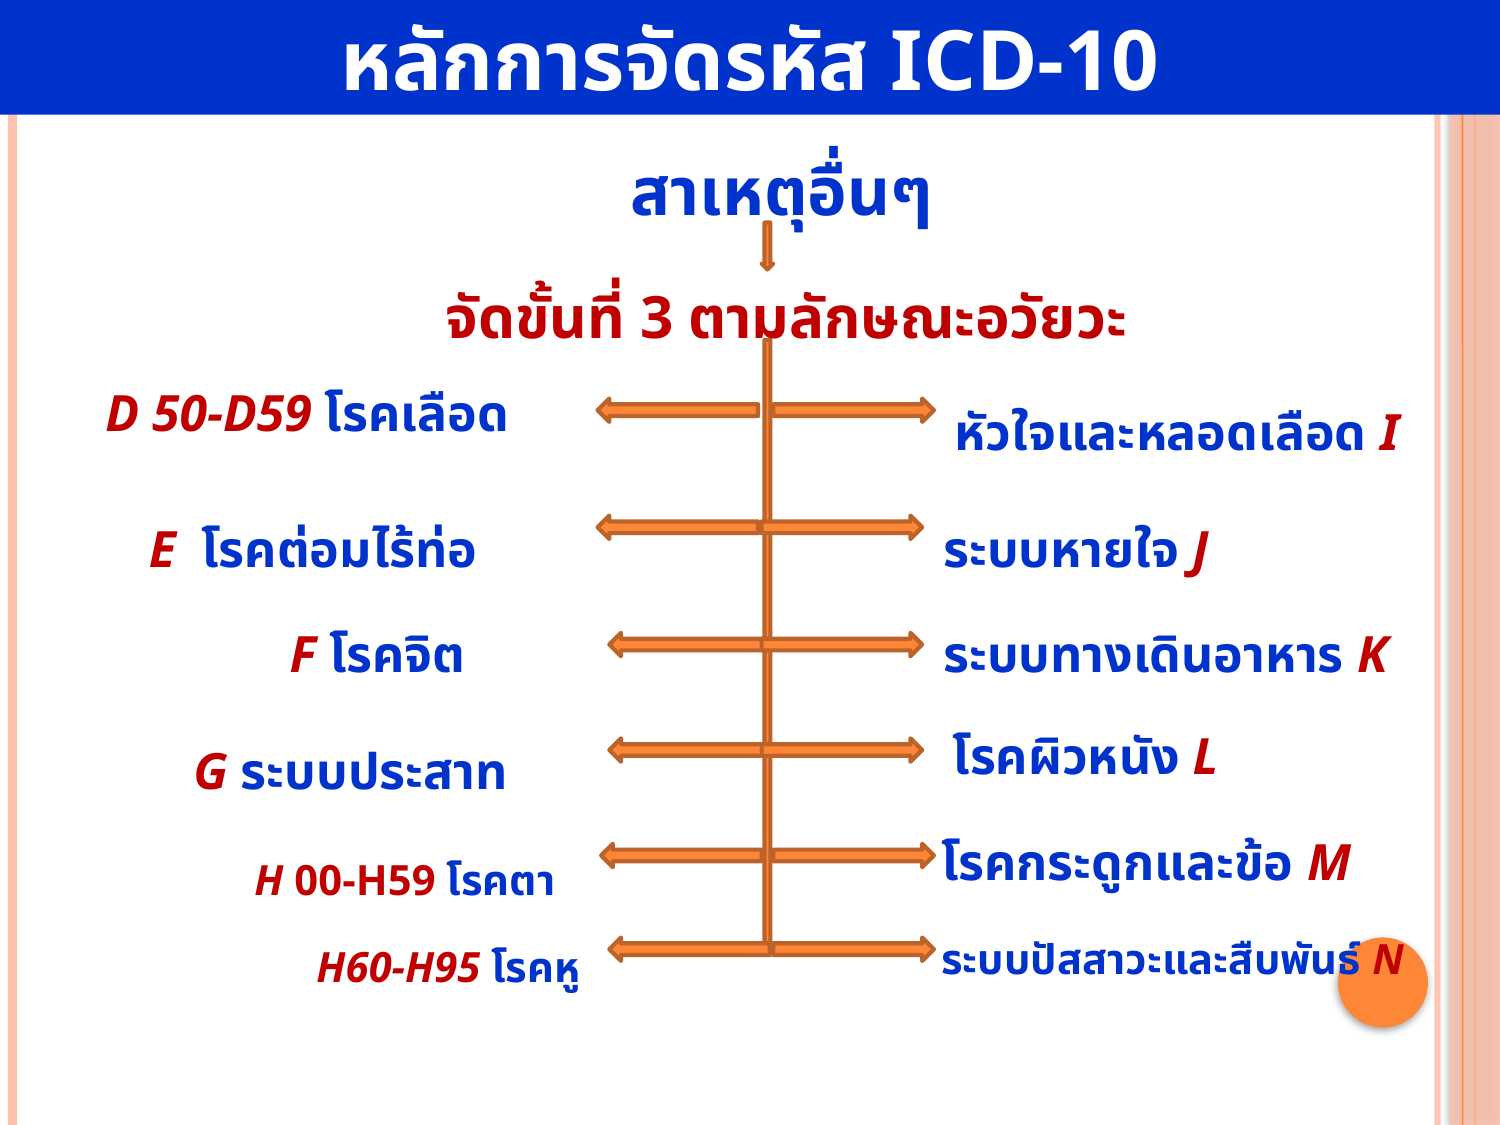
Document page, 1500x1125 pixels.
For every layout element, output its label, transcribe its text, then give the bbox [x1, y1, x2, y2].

text_box [760, 513, 925, 541]
text_box [762, 758, 773, 941]
text_box [595, 513, 761, 541]
text_box E โรคต่อมไร้ท่อ [81, 480, 563, 575]
text_box D 50-D59 โรคเลือด [46, 351, 598, 446]
text_box H60-H95 โรคหู [257, 902, 715, 997]
text_box โรคกระดูกและข้อ M [902, 785, 1454, 878]
text_box H 00-H59 โรคตา [187, 808, 668, 903]
text_box [598, 396, 761, 424]
text_box ระบบหายใจ J [902, 468, 1477, 574]
text_box หัวใจและหลอดเลือด I [913, 351, 1489, 469]
text_box [762, 536, 773, 636]
text_box [771, 941, 902, 958]
text_box F โรคจิต [222, 585, 528, 680]
text_box [715, 941, 771, 958]
text_box ระบบปัสสาวะและสืบพันธ์ N [902, 878, 1477, 996]
text_box [771, 847, 902, 864]
text_box [759, 220, 776, 272]
text_box [762, 340, 773, 519]
text_box [607, 630, 760, 659]
text_box หลักการจัดรหัส ICD-10 [0, 0, 1500, 115]
text_box [607, 736, 760, 764]
text_box [759, 636, 902, 653]
text_box ระบบทางเดินอาหาร K [902, 574, 1477, 692]
text_box G ระบบประสาท [152, 691, 598, 809]
text_box [759, 736, 913, 764]
text_box สาเหตุอื่นๆ [515, 128, 996, 223]
text_box [762, 653, 773, 742]
text_box โรคผิวหนัง L [913, 679, 1489, 797]
text_box [771, 402, 913, 419]
text_box [668, 847, 764, 864]
text_box จัดขั้นที่ 3 ตามลักษณะอวัยวะ [339, 257, 1207, 340]
